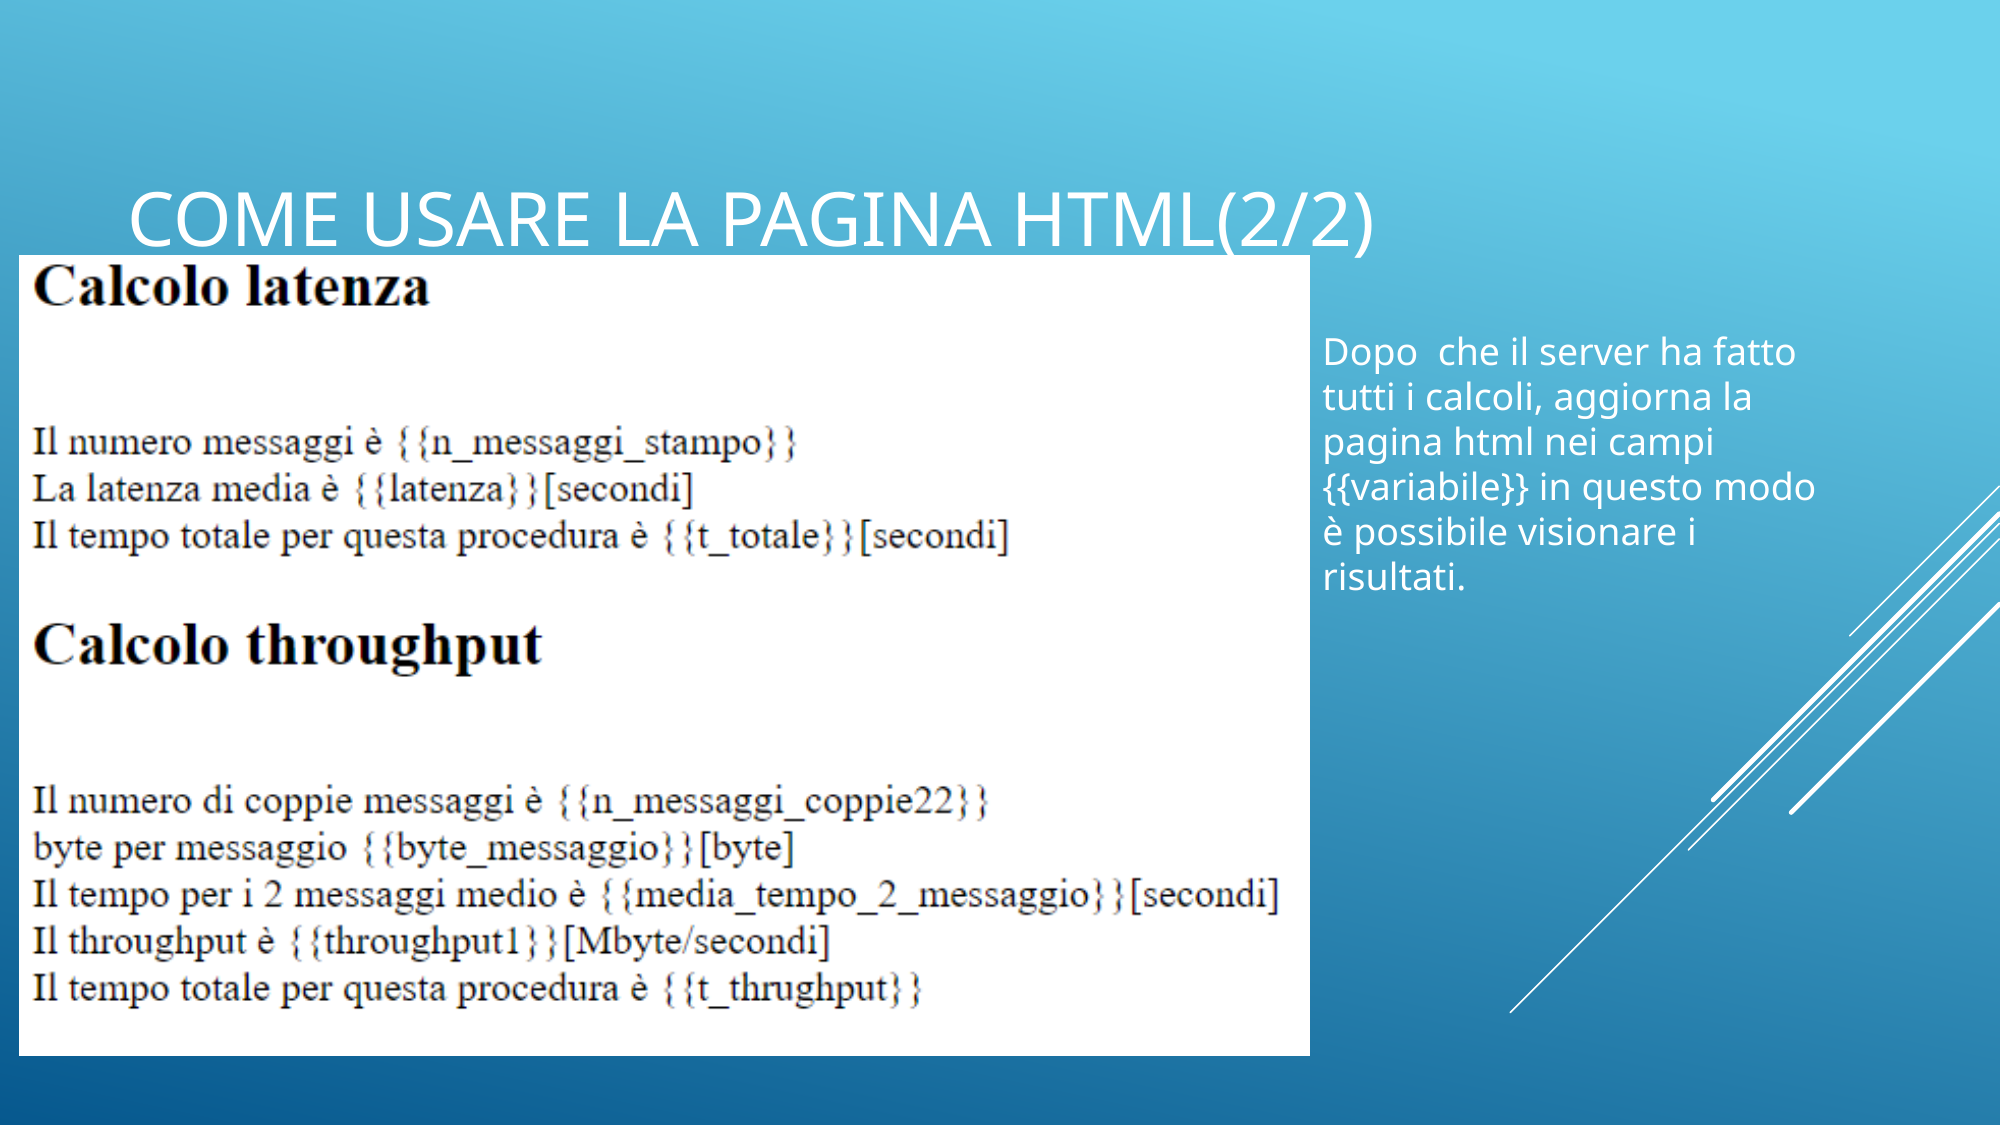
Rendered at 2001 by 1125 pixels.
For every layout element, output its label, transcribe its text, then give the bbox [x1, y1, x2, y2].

title Come usare la pagina HTML(2/2) [112, 92, 1513, 320]
text_box Dopo che il server ha fatto tutti i calcoli, aggiorna la pagina html nei campi {{variabile}} in questo modo è possibile visionare i risultati. [1311, 320, 1852, 605]
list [19, 255, 1311, 1056]
